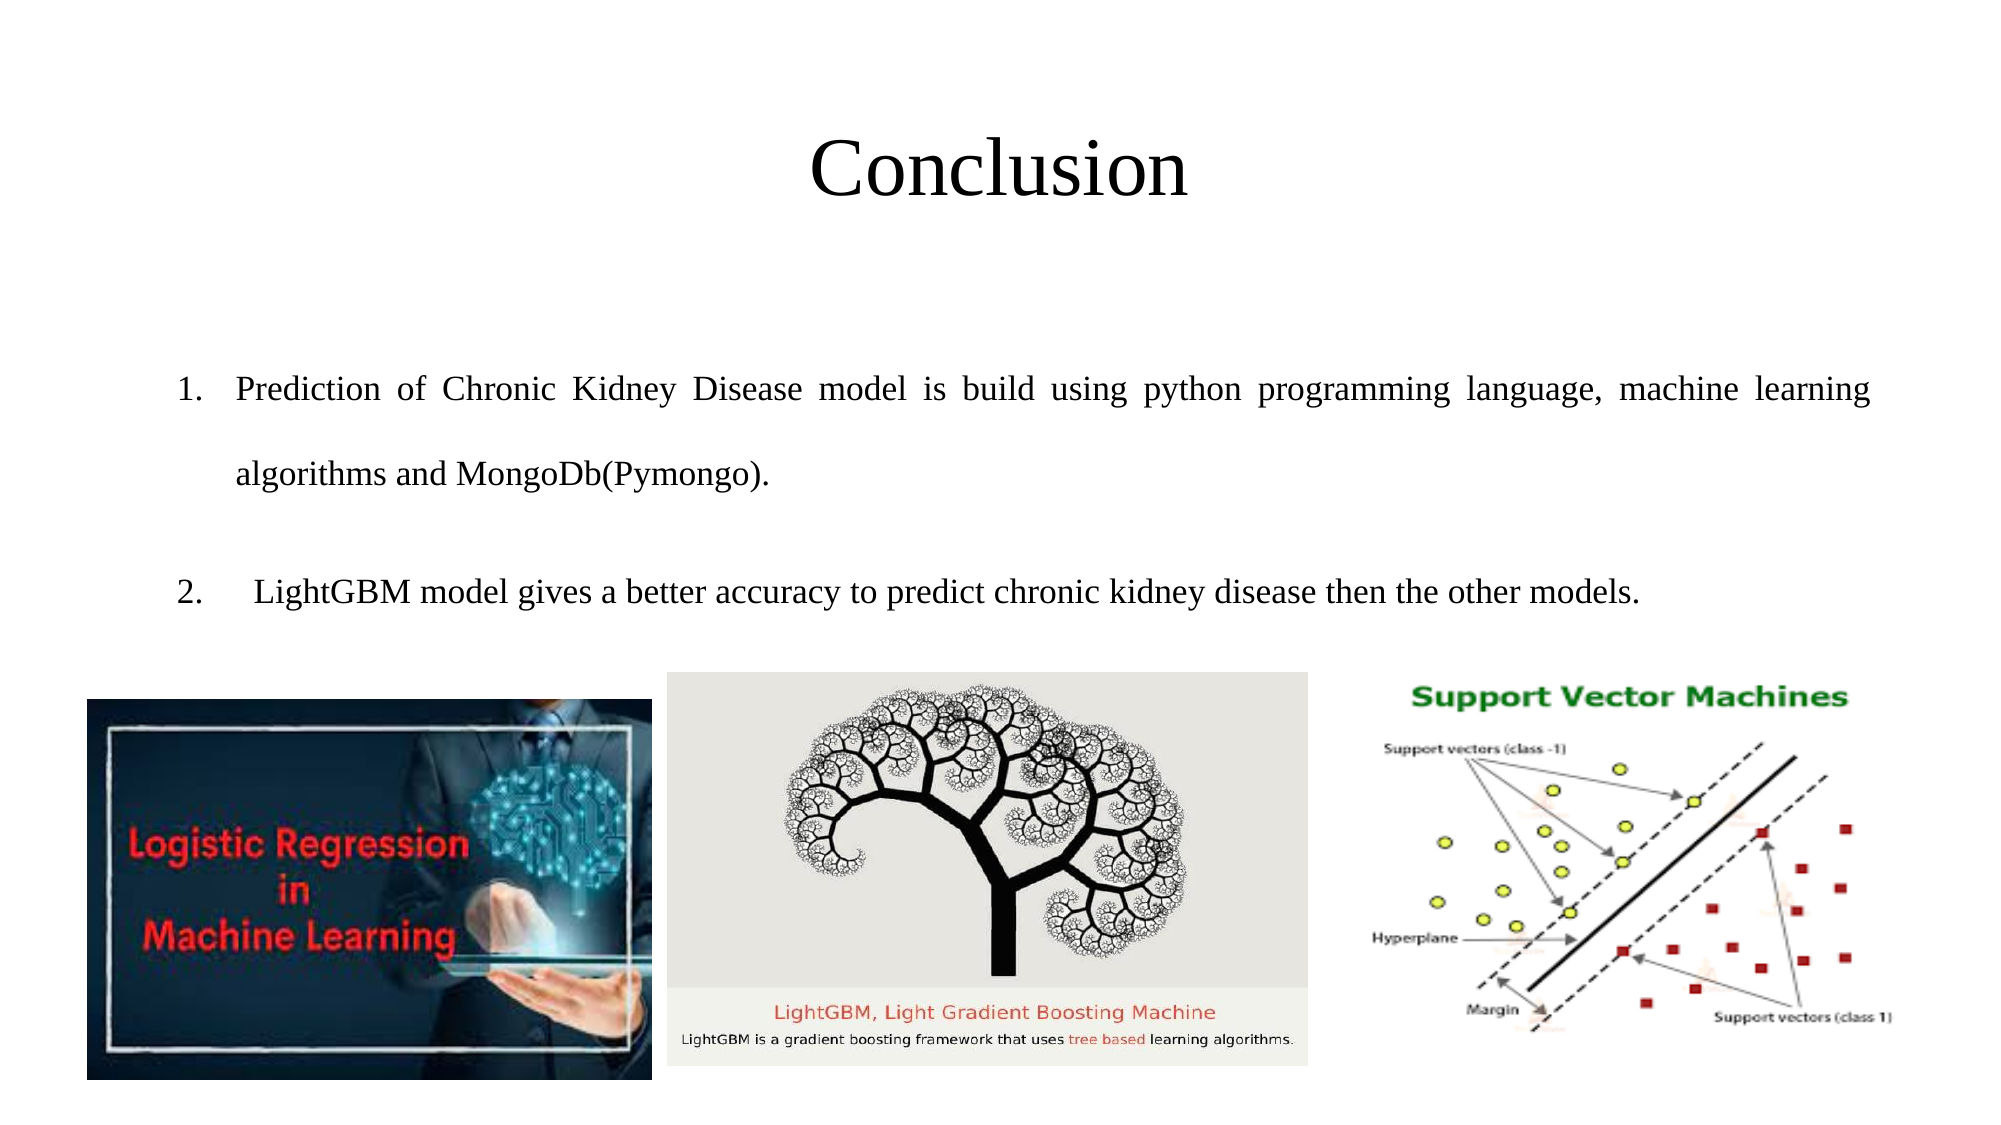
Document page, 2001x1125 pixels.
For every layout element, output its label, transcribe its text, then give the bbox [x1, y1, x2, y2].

list Prediction of Chronic Kidney Disease model is build using python programming language, machine learning algorithms and MongoDb(Pymongo). LightGBM model gives a better accuracy to predict chronic kidney disease then the other models. [161, 261, 1887, 627]
picture [1348, 667, 1913, 1060]
picture [667, 672, 1308, 1066]
title Conclusion [137, 59, 1863, 278]
picture [87, 699, 652, 1080]
